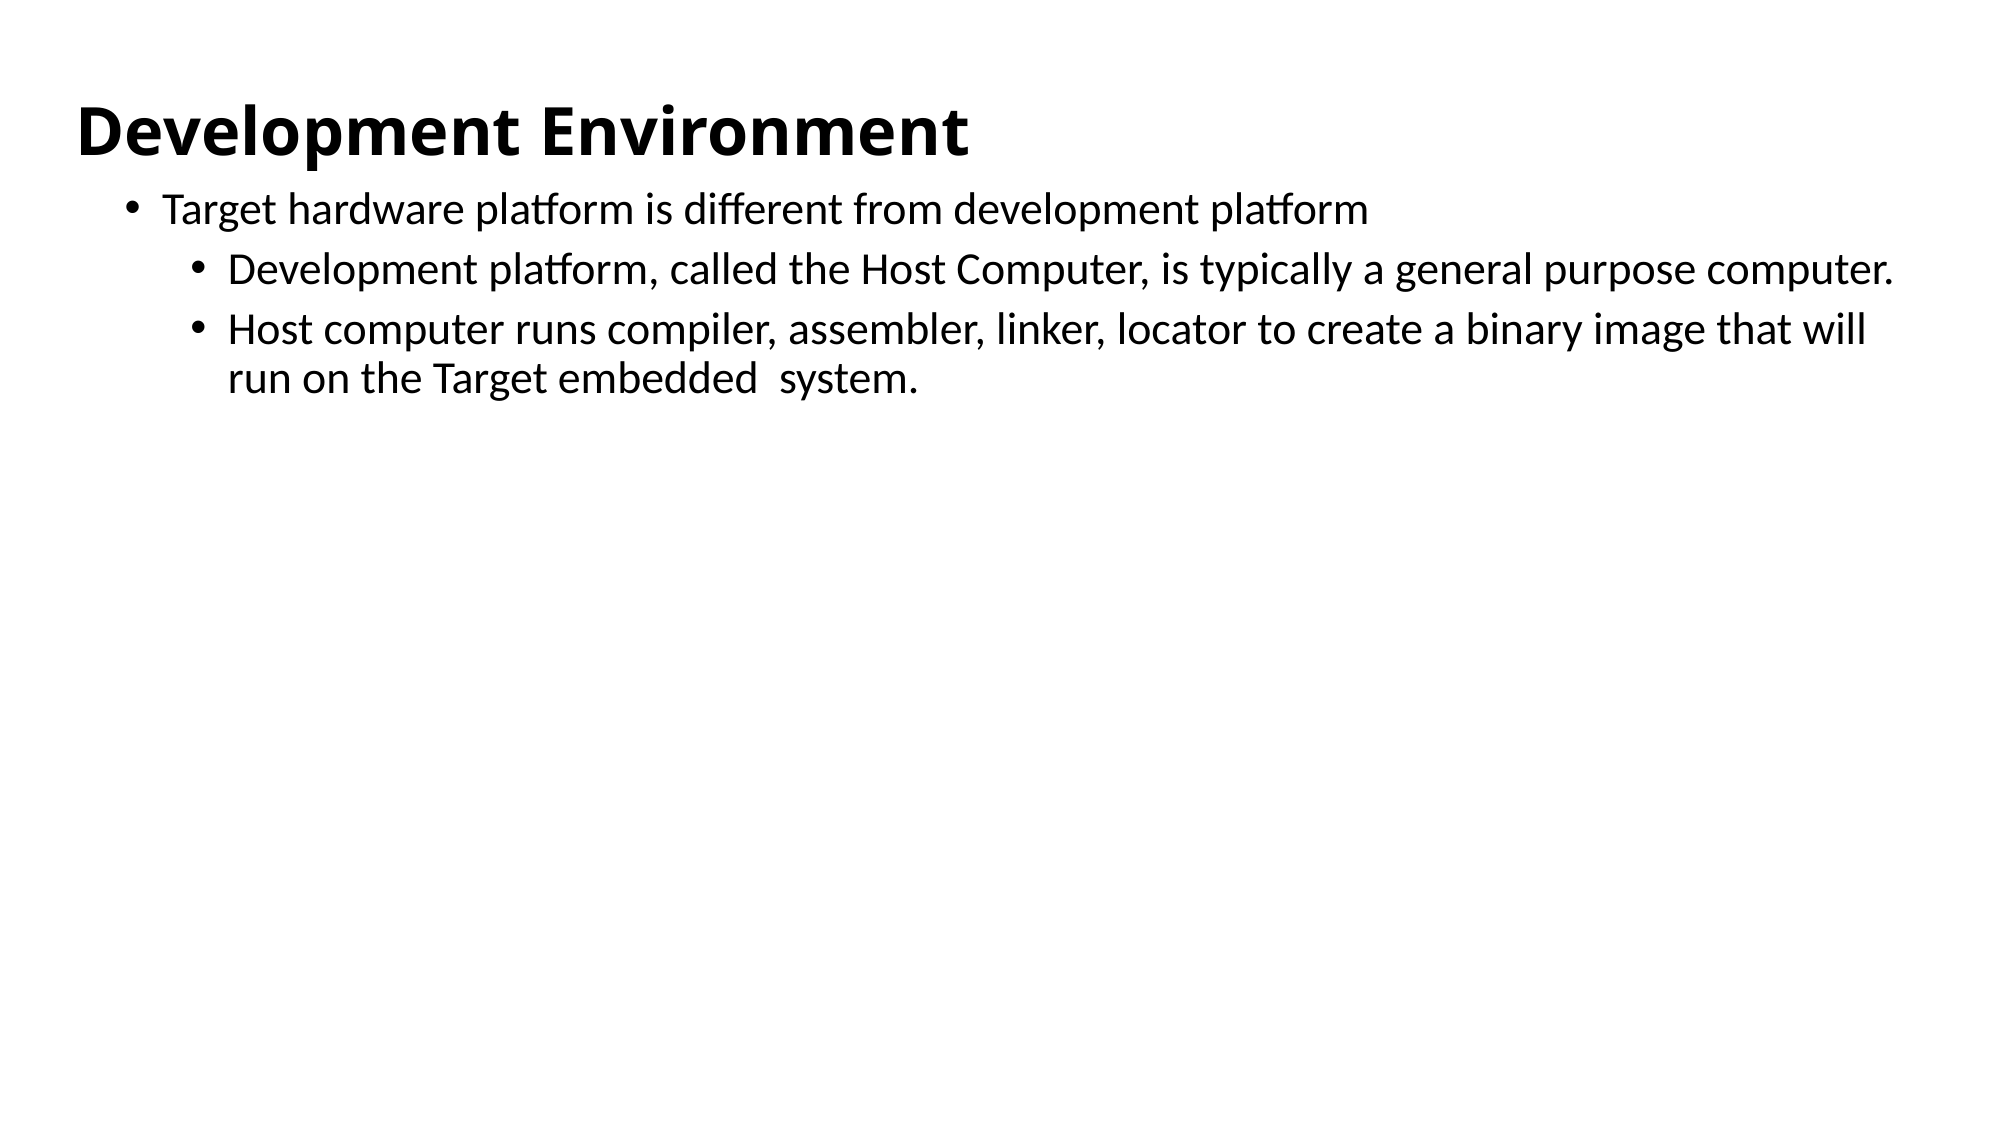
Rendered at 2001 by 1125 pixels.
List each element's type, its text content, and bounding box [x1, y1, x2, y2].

list Target hardware platform is different from development platform Development platform, called the Host Computer, is typically a general purpose computer. Host computer runs compiler, assembler, linker, locator to create a binary image that will run on the Target embedded system. [81, 177, 1919, 1082]
title Development Environment [60, 74, 1726, 194]
